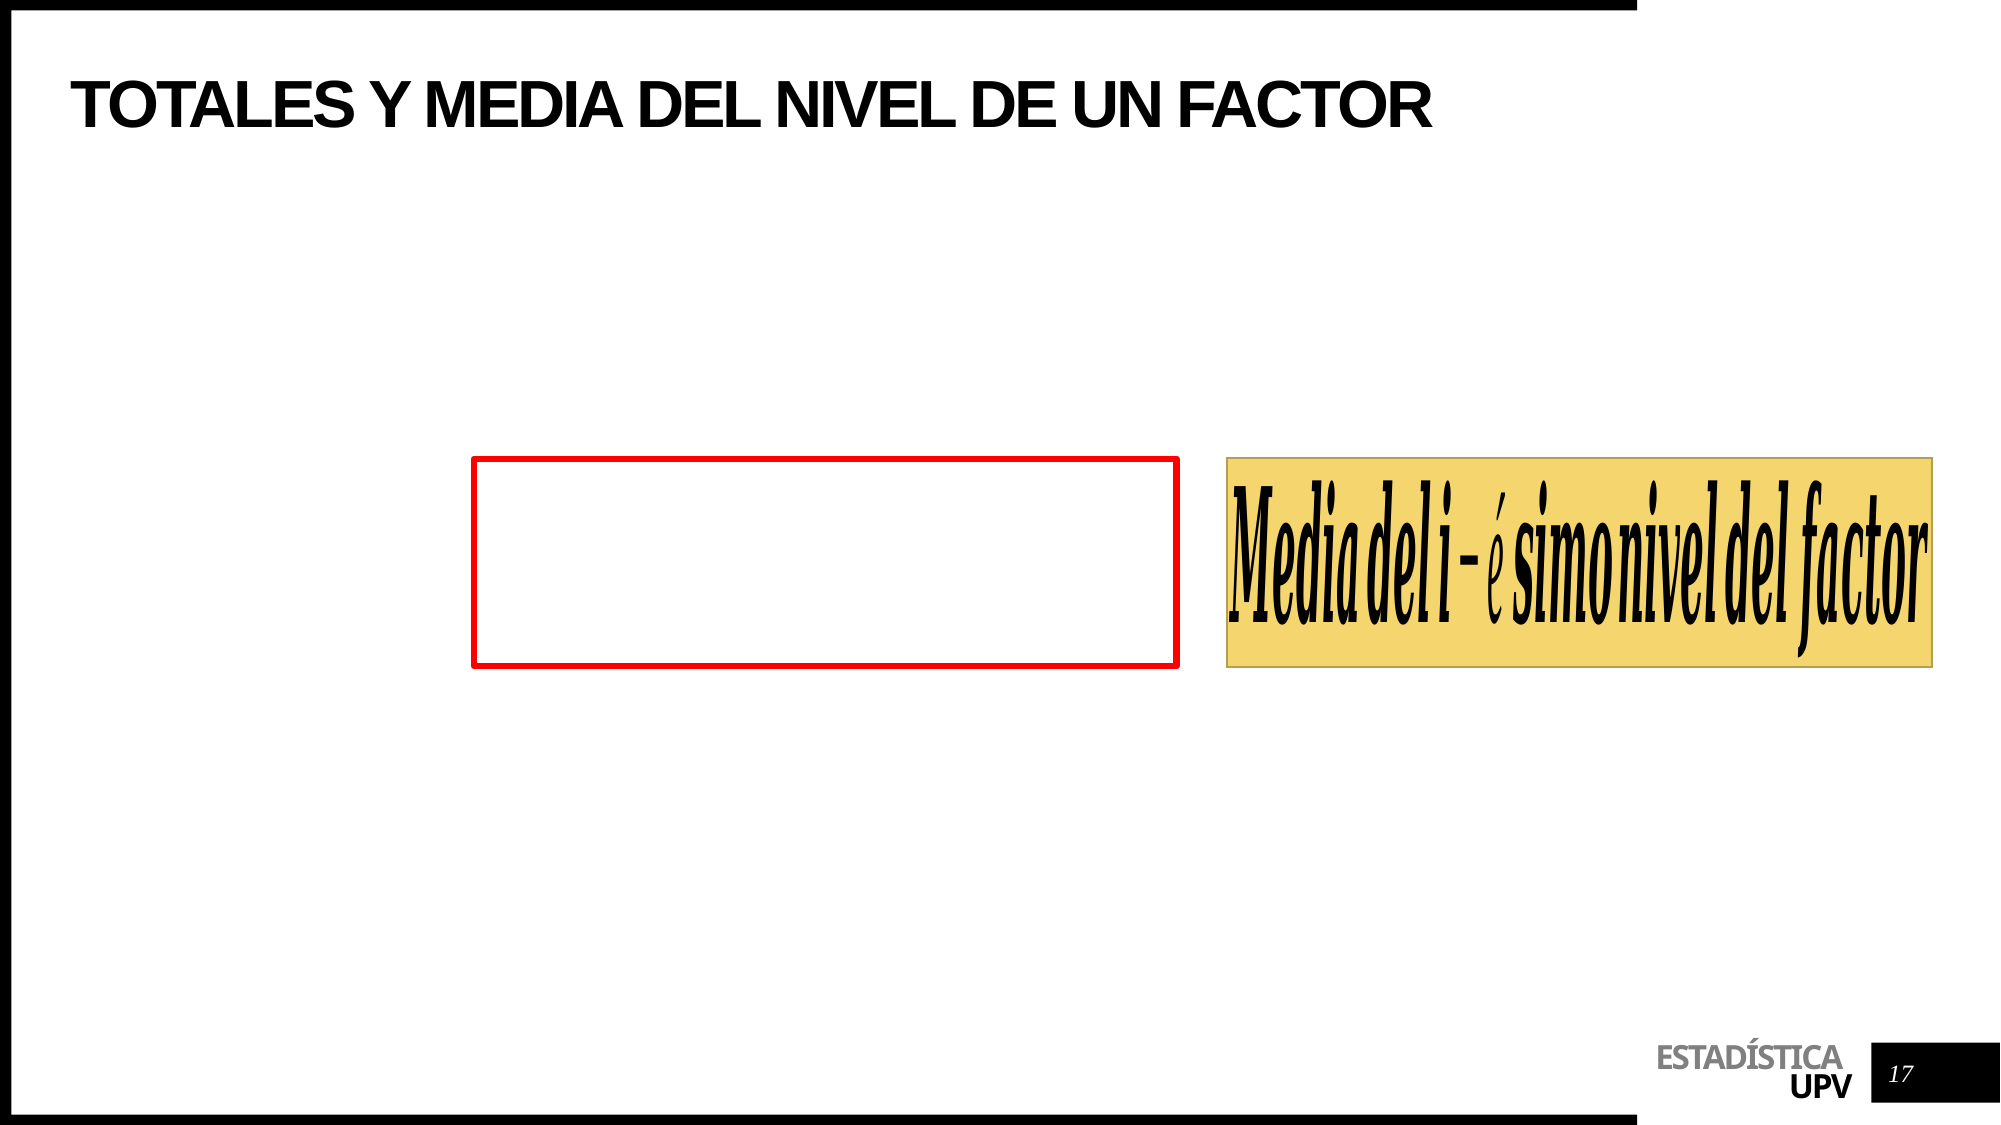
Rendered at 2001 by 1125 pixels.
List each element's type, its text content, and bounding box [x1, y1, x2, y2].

slide_number 17 [1877, 1050, 1924, 1096]
text_box [473, 458, 1177, 667]
title Totales y media del nivel de un factor [70, 70, 1580, 142]
